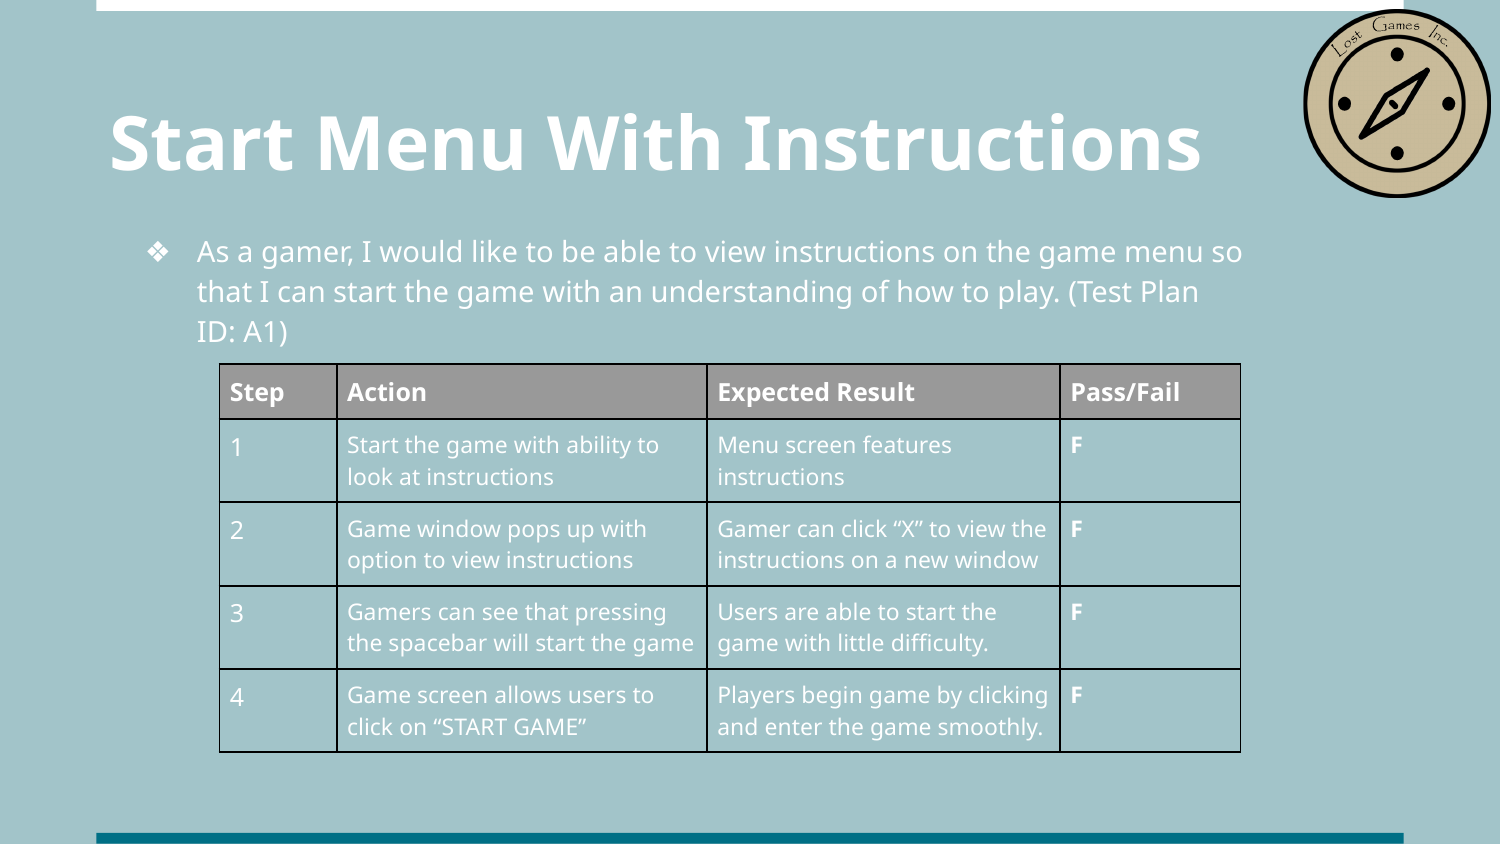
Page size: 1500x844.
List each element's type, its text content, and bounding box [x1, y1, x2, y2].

list As a gamer, I would like to be able to view instructions on the game menu so that I can start the game with an understanding of how to play. (Test Plan ID: A1) [106, 213, 1262, 691]
table_cell 3 [220, 587, 336, 668]
table_cell Gamers can see that pressing the spacebar will start the game [338, 587, 706, 668]
table_header Pass/Fail [1061, 365, 1240, 418]
table_cell F [1061, 420, 1240, 501]
table_header Action [338, 365, 706, 418]
table_cell Menu screen features instructions [708, 420, 1059, 501]
table_cell F [1061, 670, 1240, 751]
table_cell Gamer can click “X” to view the instructions on a new window [708, 503, 1059, 585]
table_cell Start the game with ability to look at instructions [338, 420, 706, 501]
picture [1290, 0, 1500, 206]
table_cell 1 [220, 420, 336, 501]
table_cell 2 [220, 503, 336, 585]
table_cell F [1061, 587, 1240, 668]
table_cell 4 [220, 670, 336, 751]
table_header Expected Result [708, 365, 1059, 418]
title Start Menu With Instructions [0, 33, 1323, 247]
table_cell F [1061, 503, 1240, 585]
table_cell Players begin game by clicking and enter the game smoothly. [708, 670, 1059, 751]
table_cell Game window pops up with option to view instructions [338, 503, 706, 585]
table_cell Users are able to start the game with little difficulty. [708, 587, 1059, 668]
table_cell Game screen allows users to click on “START GAME” [338, 670, 706, 751]
table_header Step [220, 365, 336, 418]
